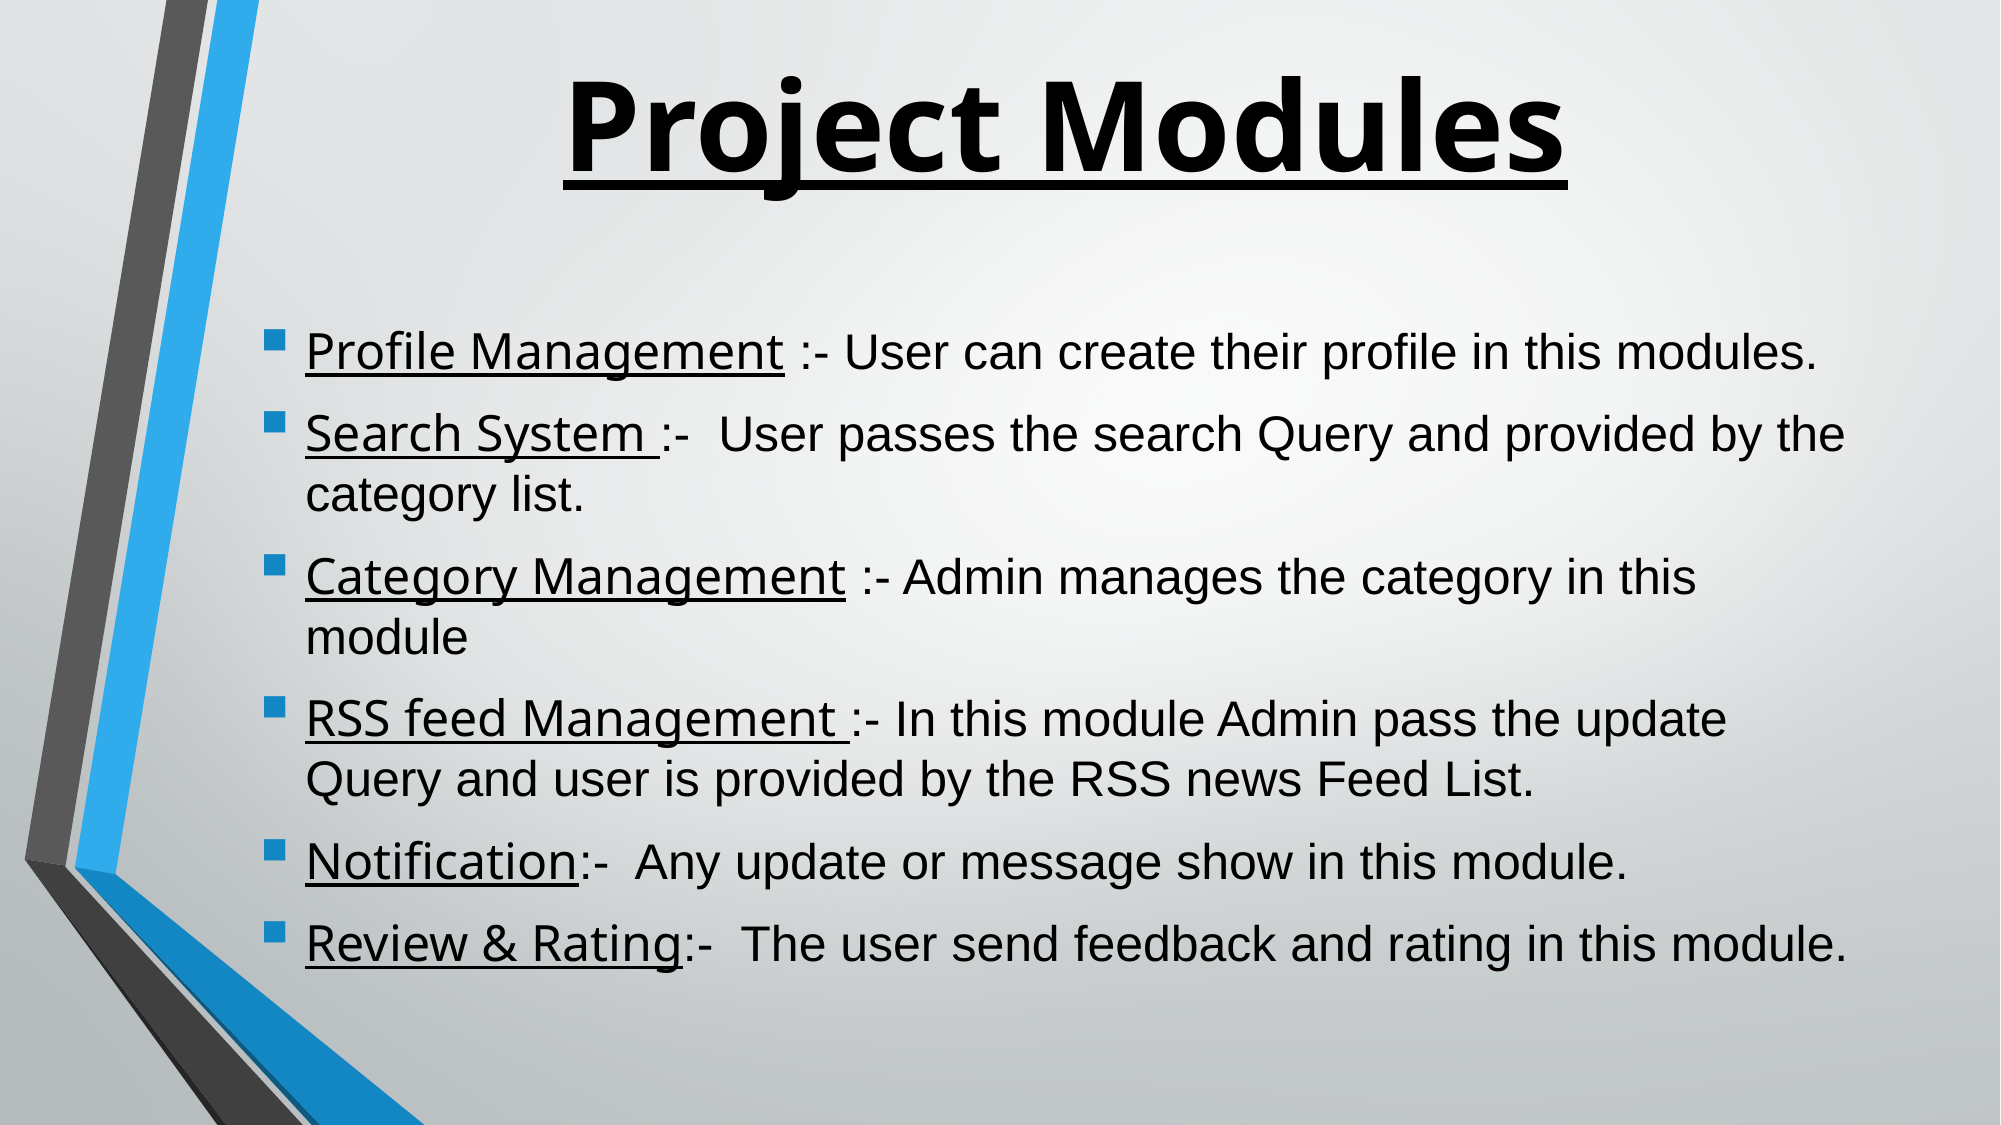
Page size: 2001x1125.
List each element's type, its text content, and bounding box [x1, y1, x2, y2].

list Profile Management :- User can create their profile in this modules. Search System :- User passes the search Query and provided by the category list. Category Management :- Admin manages the category in this module RSS feed Management :- In this module Admin pass the update Query and user is provided by the RSS news Feed List. Notification:- Any update or message show in this module. Review & Rating:- The user send feedback and rating in this module. [243, 295, 1887, 1125]
title Project Modules [243, 0, 1887, 243]
